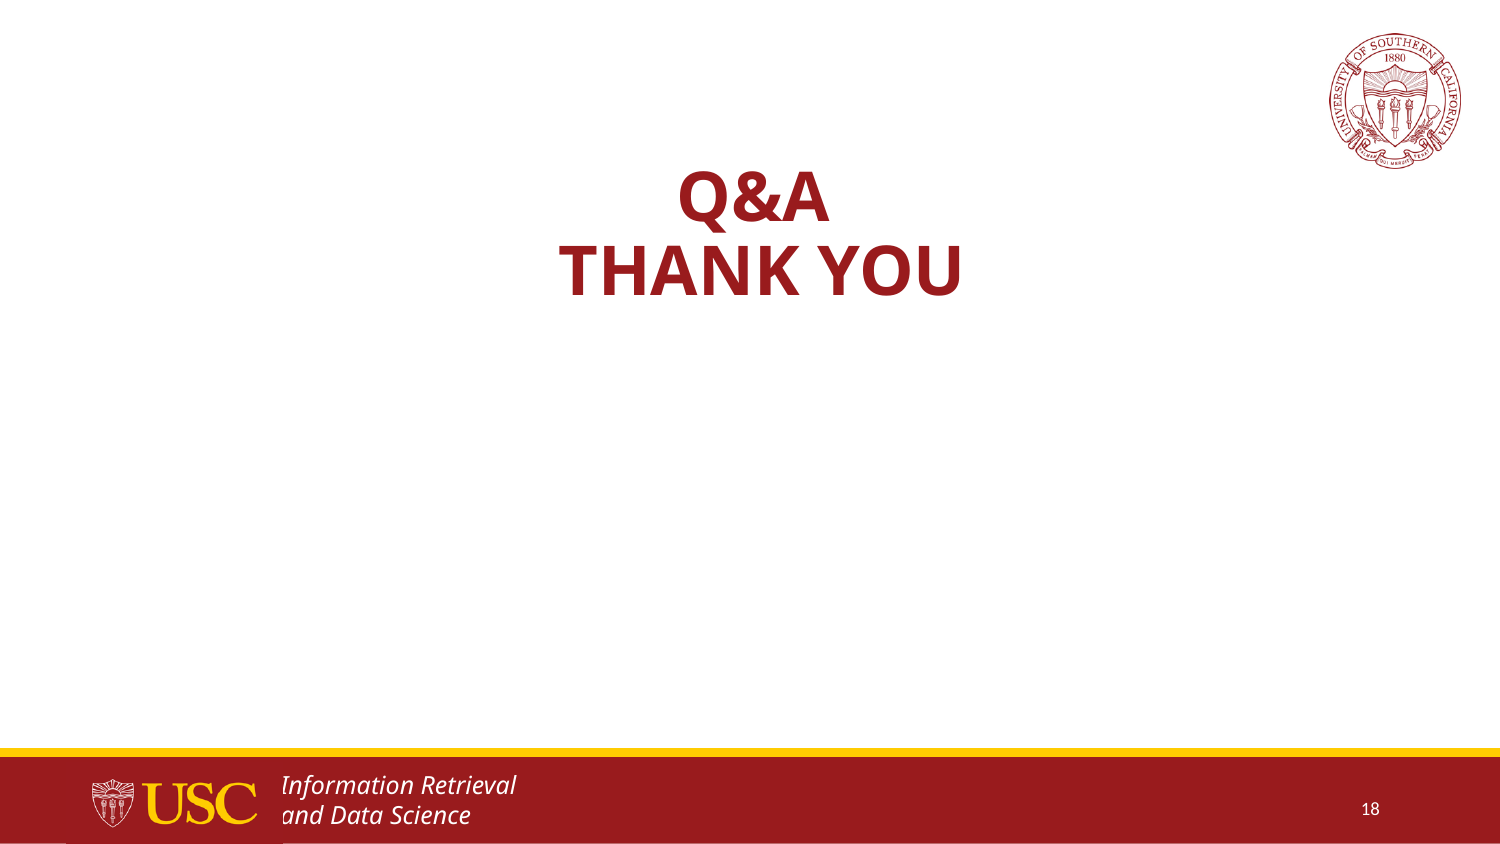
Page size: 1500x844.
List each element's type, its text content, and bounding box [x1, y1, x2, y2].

title Q&A THANK YOU [451, 147, 1074, 615]
picture [1329, 33, 1461, 169]
picture [66, 762, 283, 844]
slide_number 18 [1319, 785, 1395, 831]
